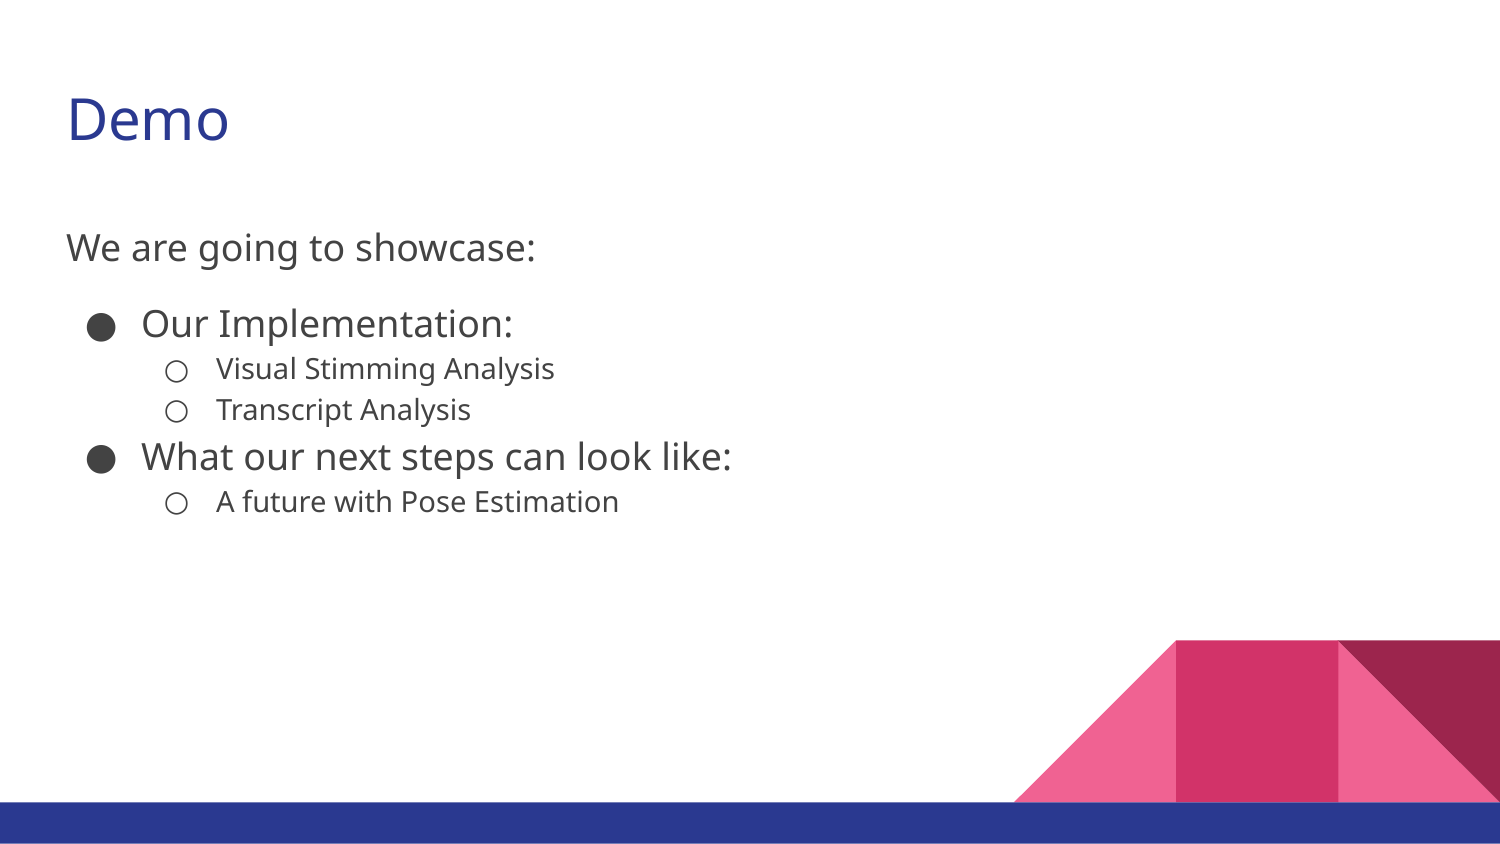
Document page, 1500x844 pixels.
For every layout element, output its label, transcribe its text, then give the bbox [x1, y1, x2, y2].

title Demo [51, 67, 1449, 167]
list We are going to showcase: Our Implementation: Visual Stimming Analysis Transcript Analysis What our next steps can look like: A future with Pose Estimation [51, 201, 1449, 750]
